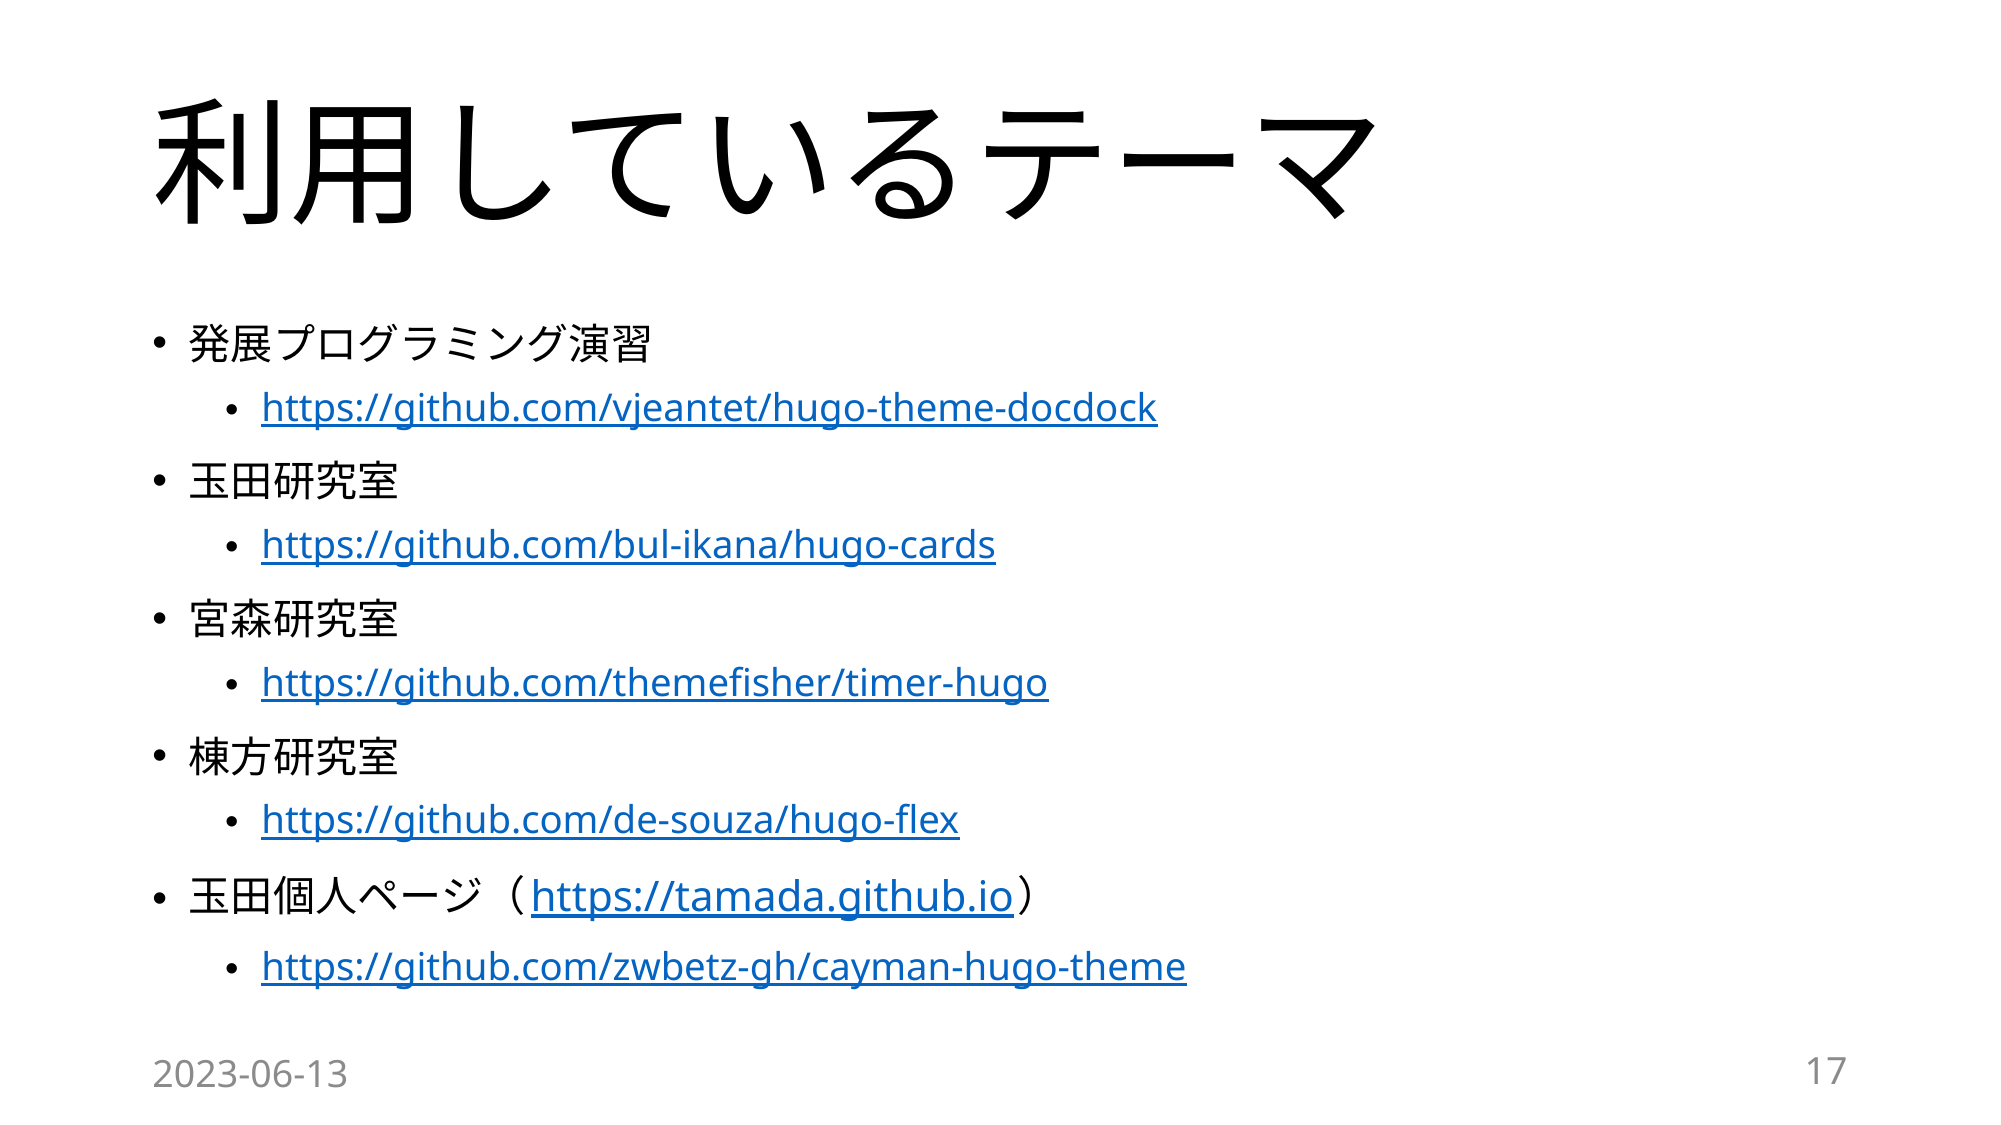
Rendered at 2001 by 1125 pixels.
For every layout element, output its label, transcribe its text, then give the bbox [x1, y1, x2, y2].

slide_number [137, 1042, 588, 1103]
list 発展プログラミング演習 https://github.com/vjeantet/hugo-theme-docdock 玉田研究室 https://github.com/bul-ikana/hugo-cards 宮森研究室 https://github.com/themefisher/timer-hugo 棟方研究室 https://github.com/de-souza/hugo-flex 玉田個人ページ（https://tamada.github.io） https://github.com/zwbetz-gh/cayman-hugo-theme [137, 299, 1863, 1014]
slide_number 17 [1412, 1042, 1863, 1103]
title 利用しているテーマ [137, 59, 1863, 278]
